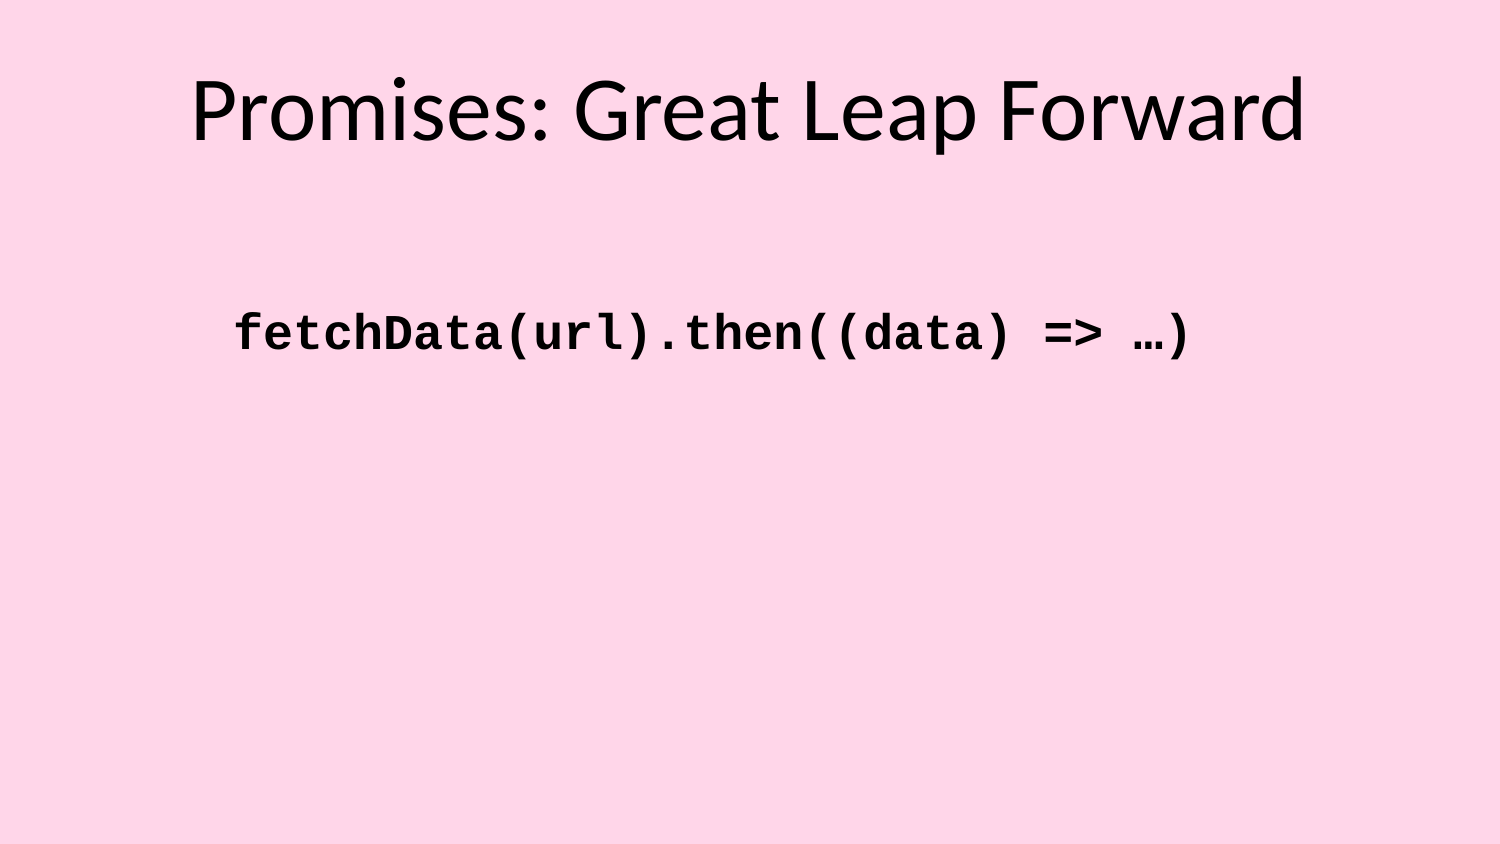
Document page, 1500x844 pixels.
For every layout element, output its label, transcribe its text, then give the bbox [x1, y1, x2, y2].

text_box fetchData(url).then((data) => …) [218, 291, 1220, 367]
title Promises: Great Leap Forward [75, 33, 1425, 175]
